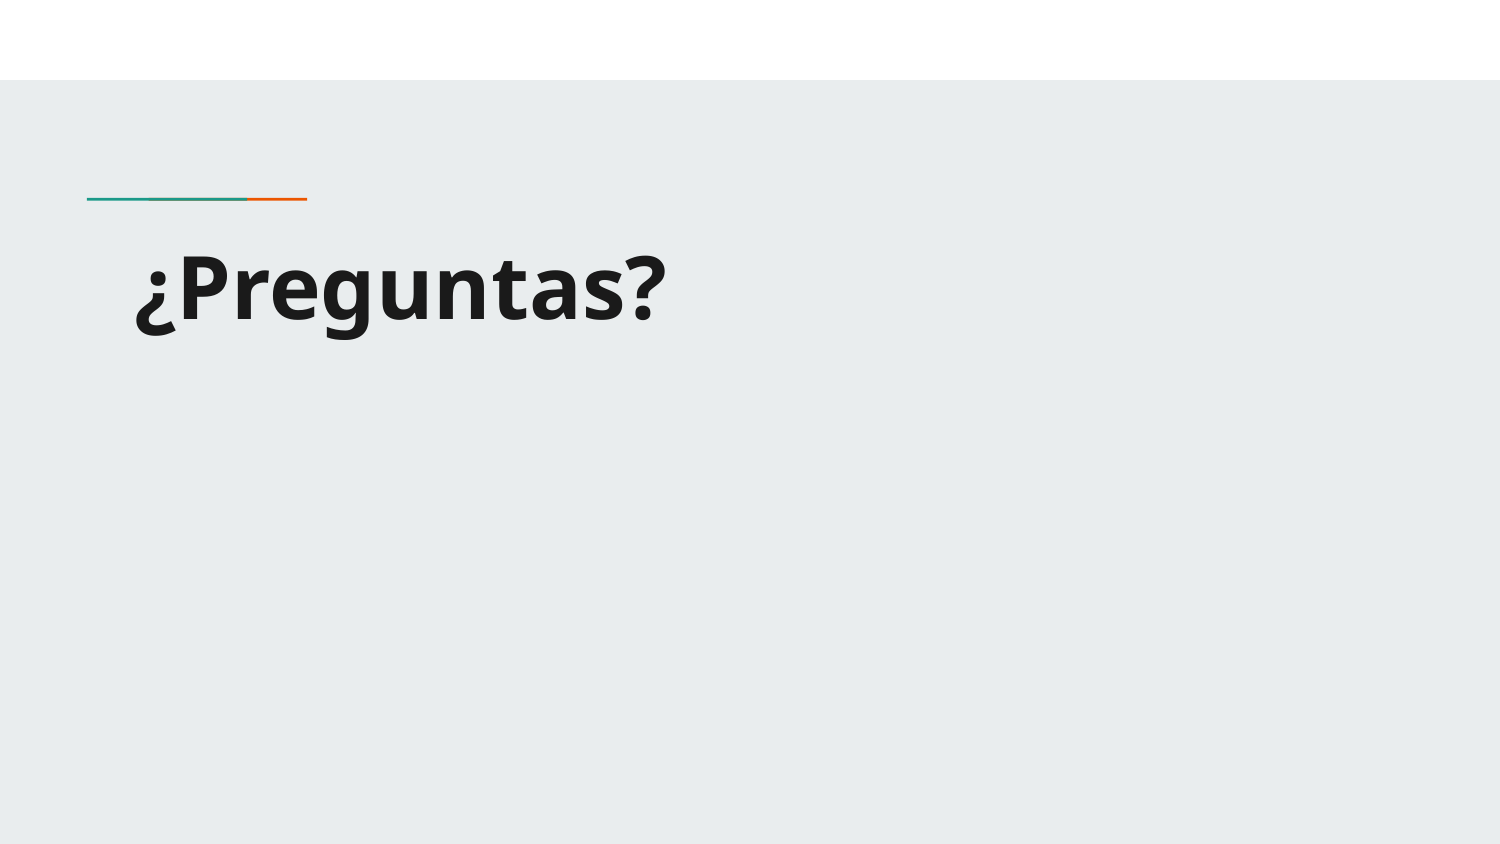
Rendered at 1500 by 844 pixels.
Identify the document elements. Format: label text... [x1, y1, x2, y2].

title ¿Preguntas? [119, 216, 1381, 490]
